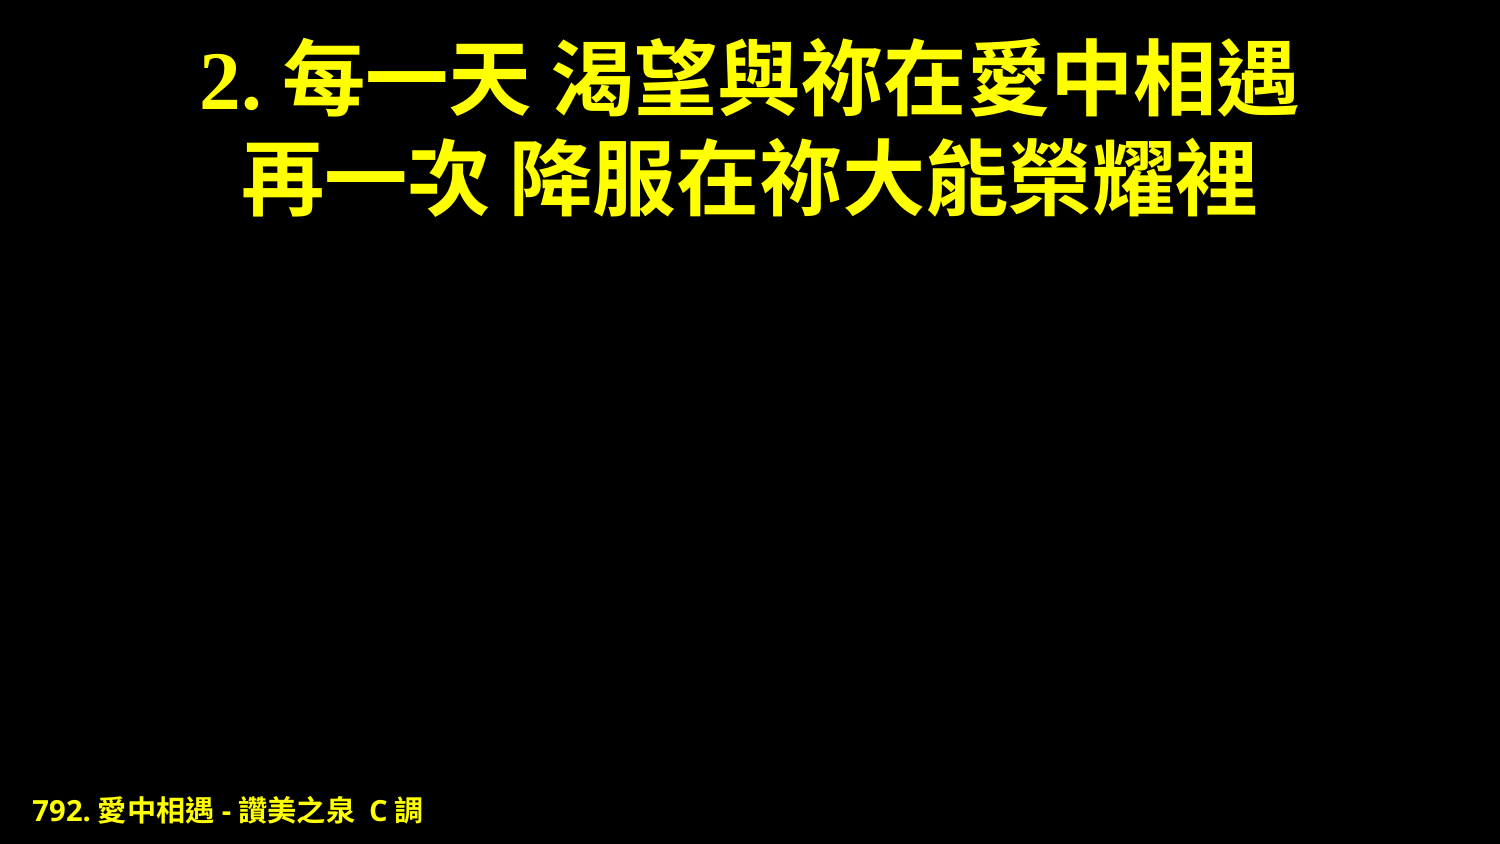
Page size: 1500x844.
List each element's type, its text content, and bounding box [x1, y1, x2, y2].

title 2.每一天 渴望與祢在愛中相遇 再一次 降服在祢大能榮耀裡 [0, 55, 1500, 197]
text_box 792.愛中相遇-讚美之泉 C調 [17, 784, 656, 835]
